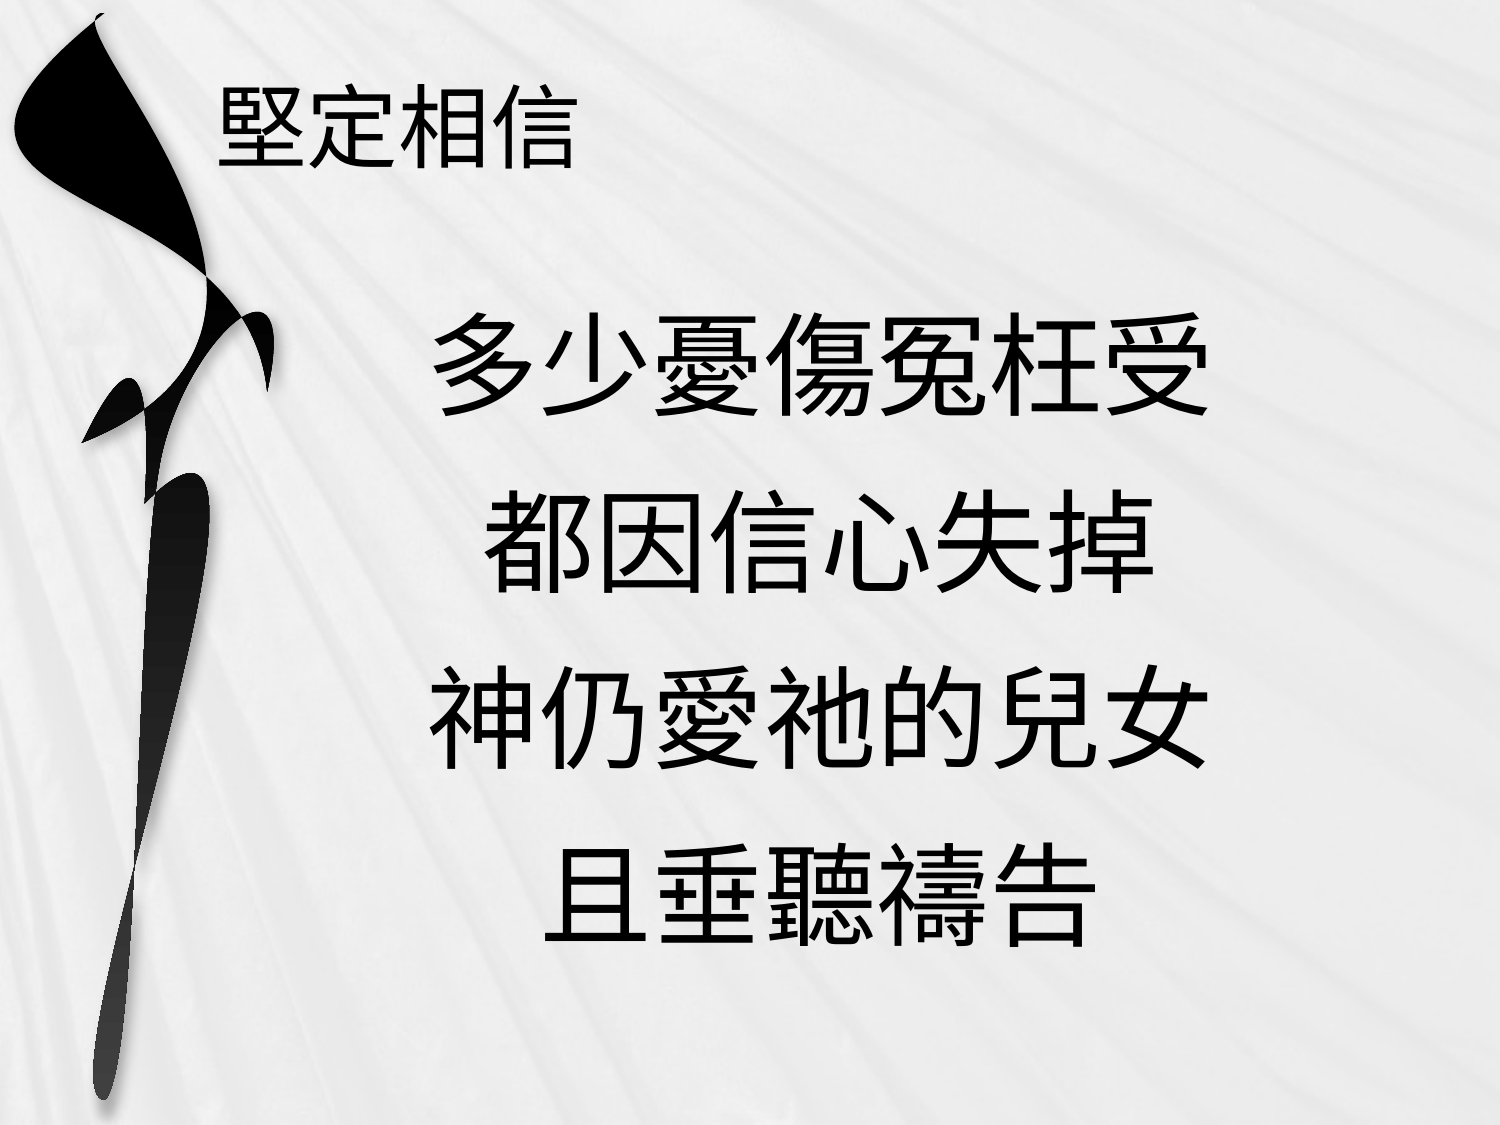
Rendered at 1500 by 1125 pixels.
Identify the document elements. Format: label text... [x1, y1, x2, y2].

list 多少憂傷冤枉受 都因信心失掉 神仍愛祂的兒女 且垂聽禱告 [324, 287, 1316, 1005]
title 堅定相信 [200, 12, 1317, 238]
